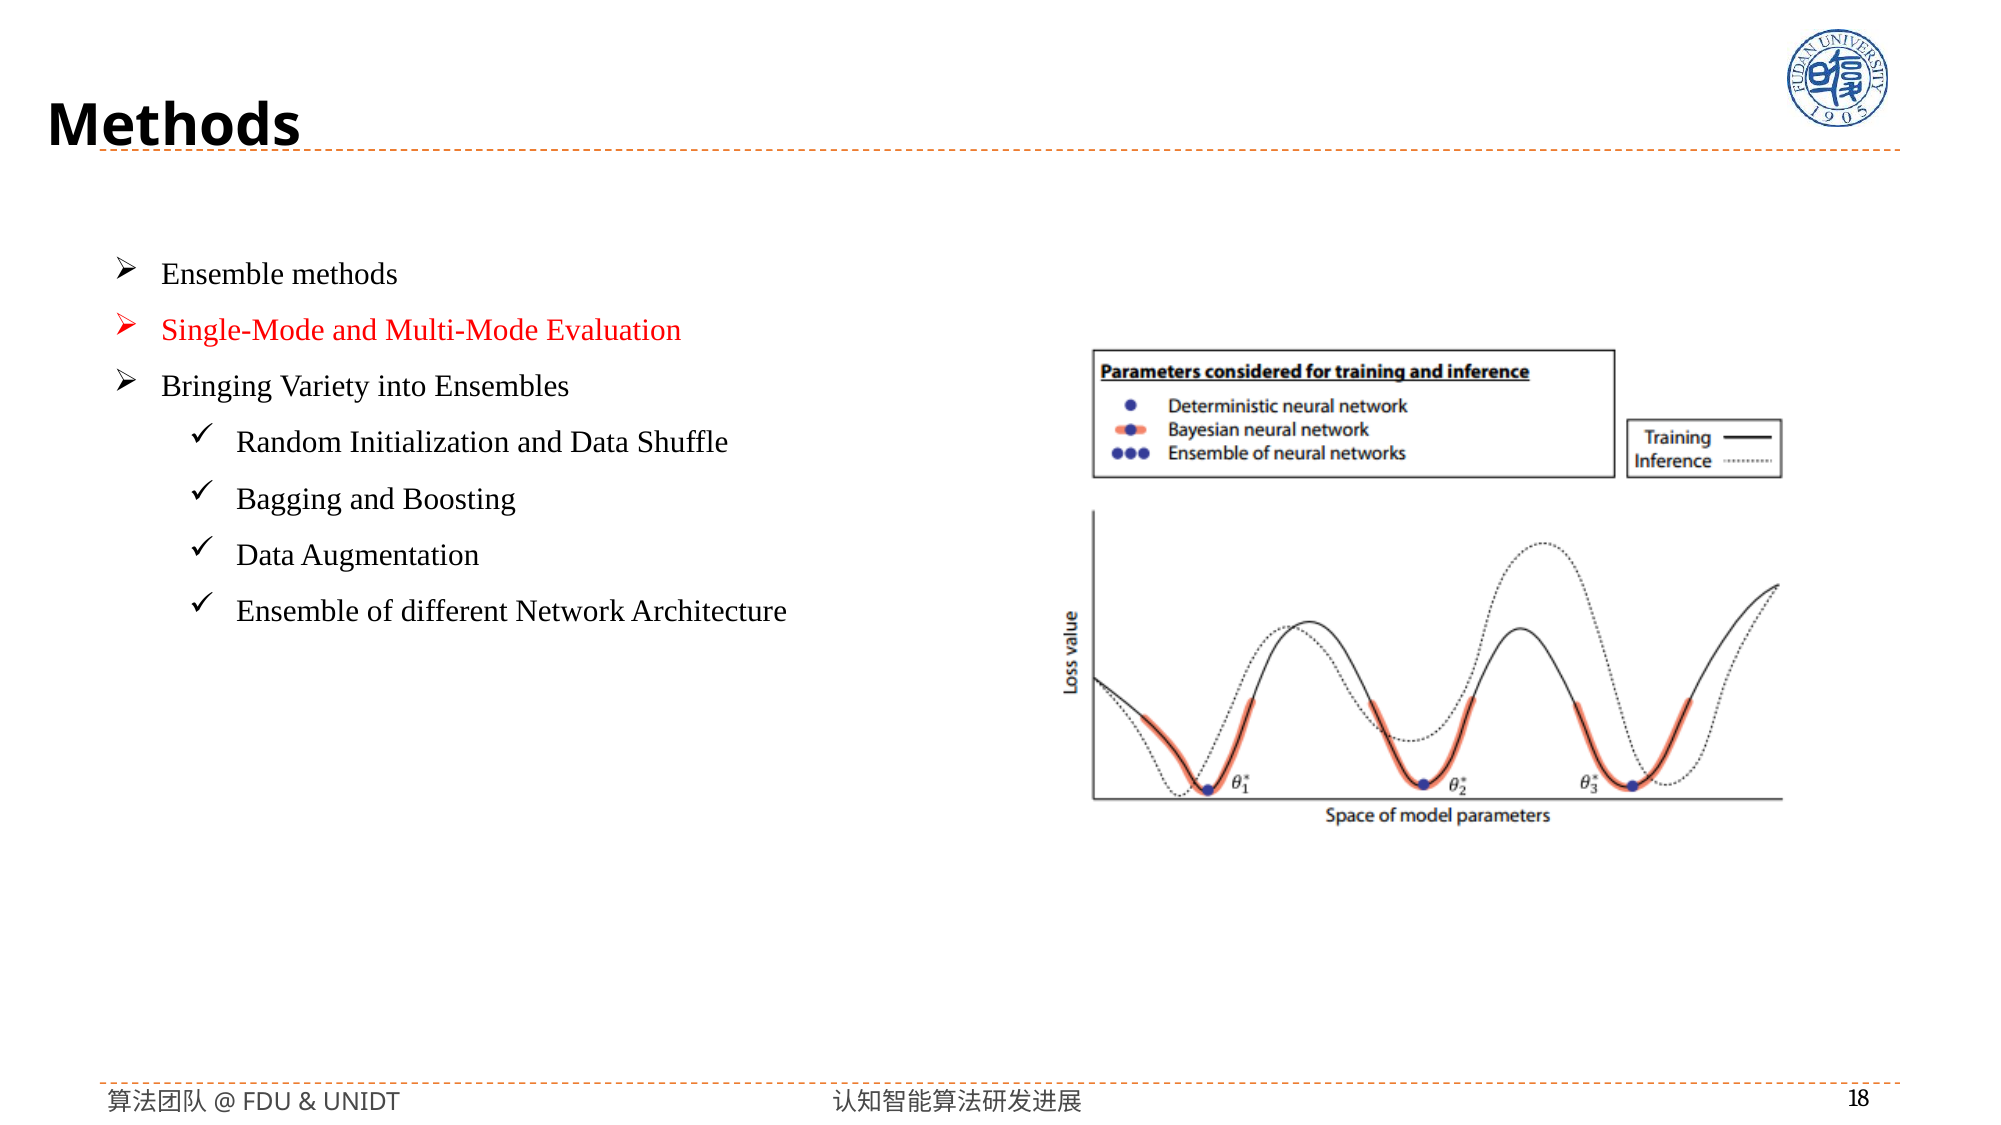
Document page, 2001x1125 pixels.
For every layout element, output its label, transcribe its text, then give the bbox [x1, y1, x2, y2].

text_box Ensemble methods Single-Mode and Multi-Mode Evaluation Bringing Variety into Ensembles Random Initialization and Data Shuffle Bagging and Boosting Data Augmentation Ensemble of different Network Architecture [99, 227, 1641, 692]
text_box Methods [31, 79, 316, 165]
picture [1787, 29, 1888, 127]
picture [1019, 328, 1819, 836]
